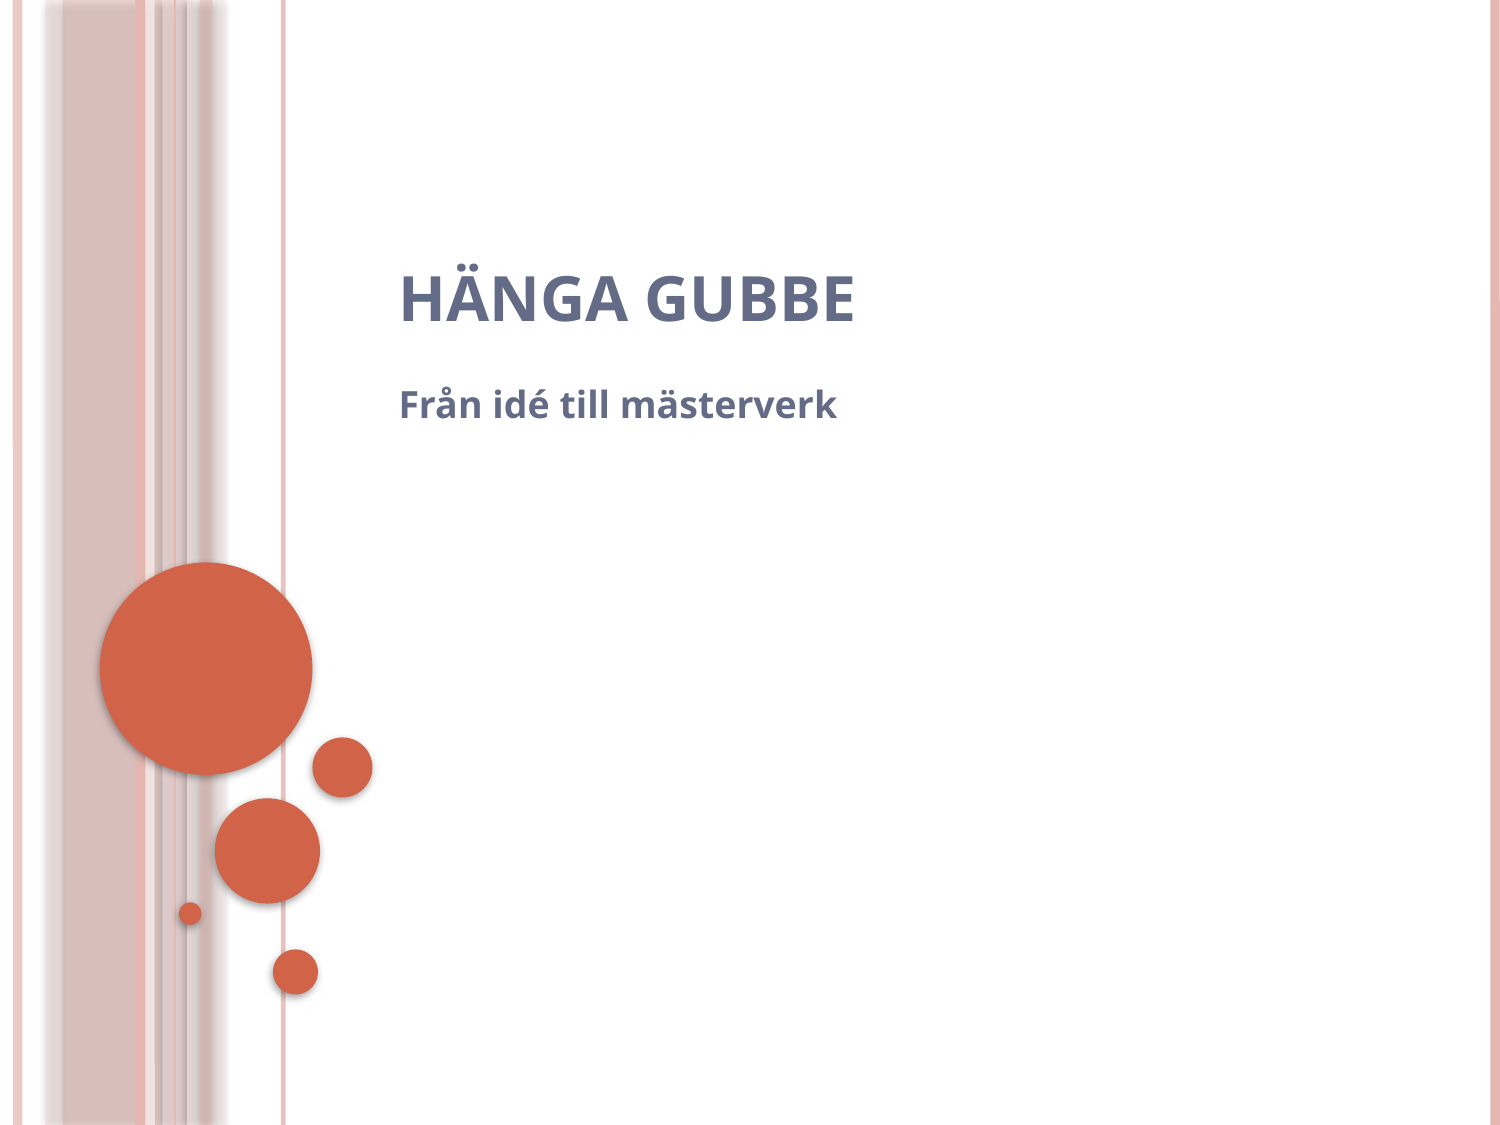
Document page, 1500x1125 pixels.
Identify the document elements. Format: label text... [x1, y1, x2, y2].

subtitle Från idé till mästerverk [383, 373, 1397, 894]
title Hänga Gubbe [383, 30, 1397, 342]
